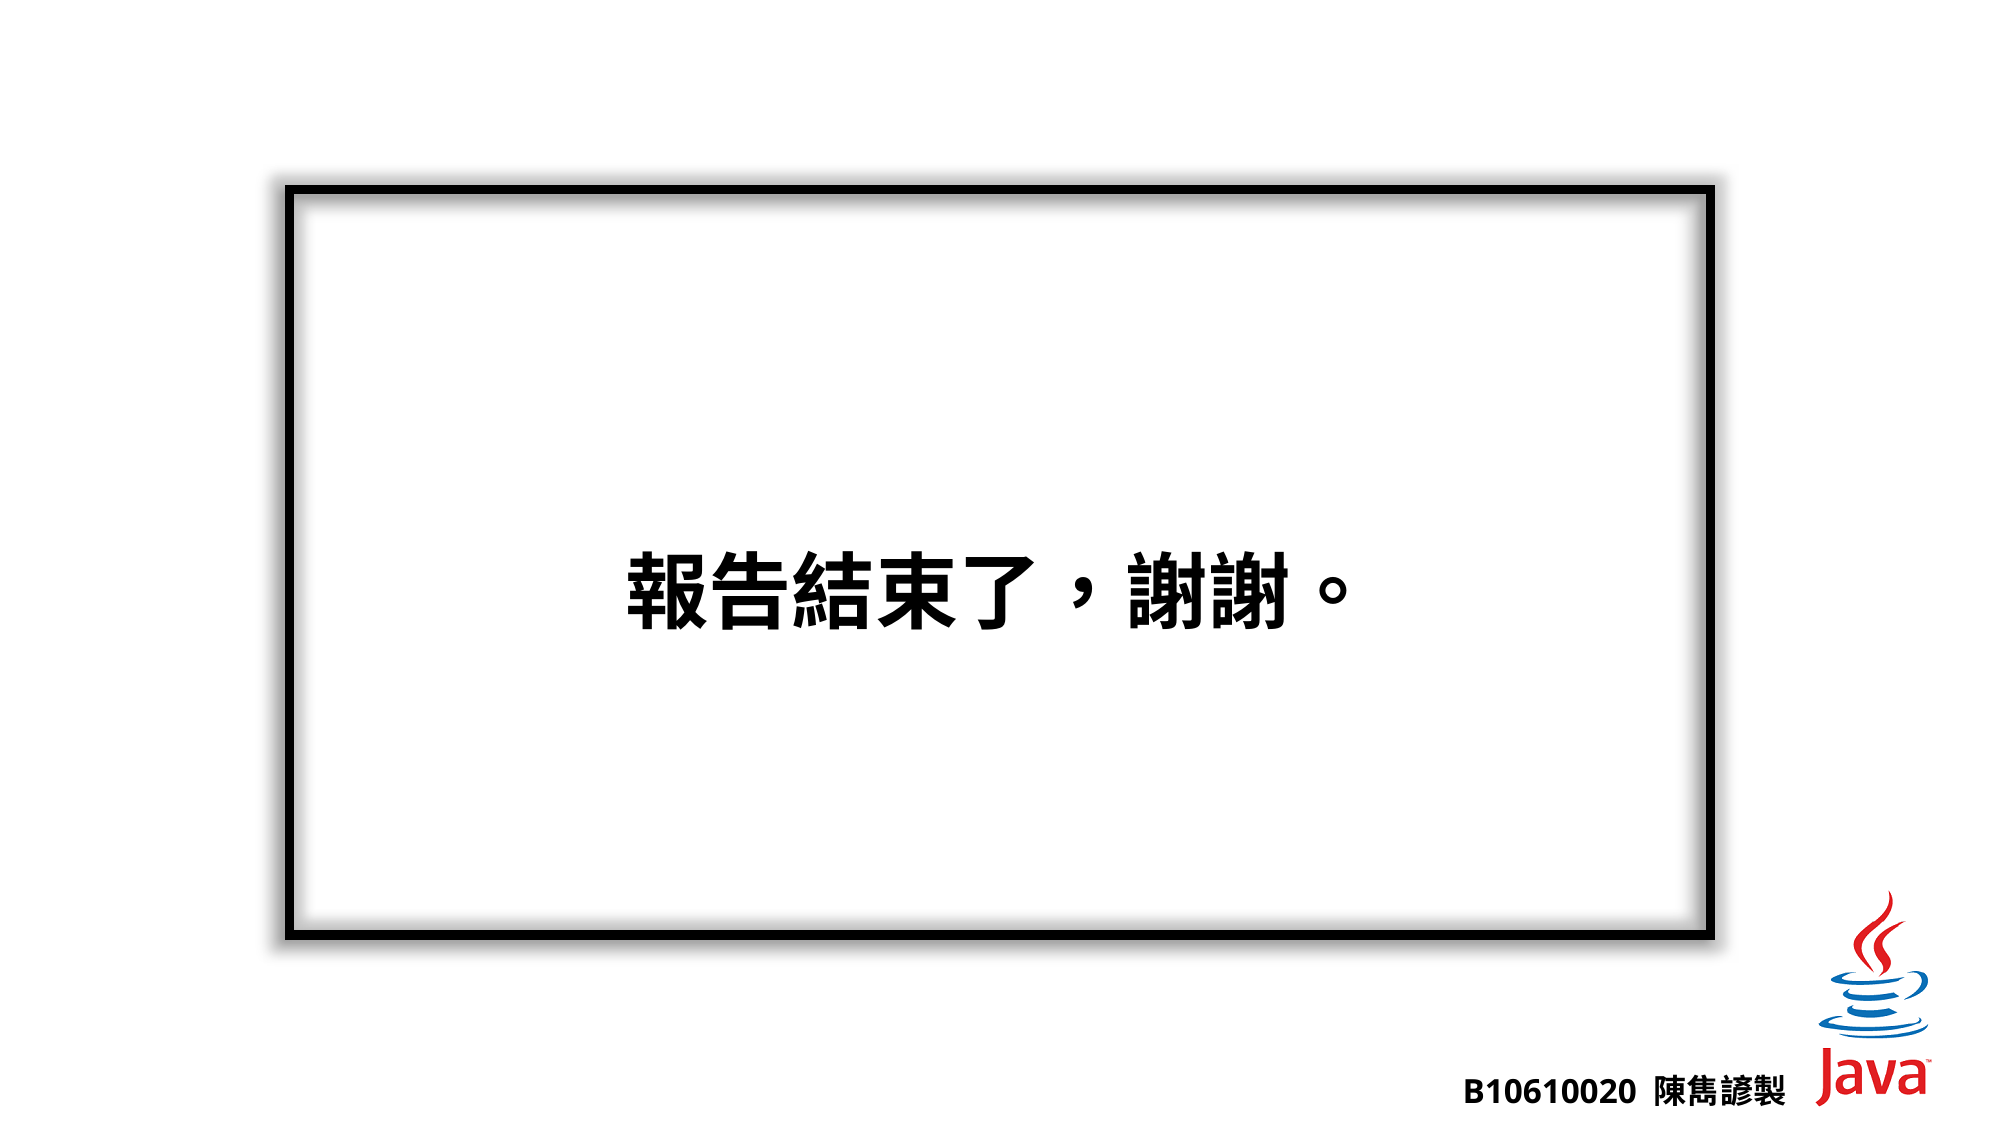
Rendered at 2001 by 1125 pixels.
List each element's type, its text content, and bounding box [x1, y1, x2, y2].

picture [1746, 871, 2000, 1125]
text_box B10610020 陳雋諺製 [1447, 1062, 1746, 1118]
text_box [288, 189, 1712, 936]
